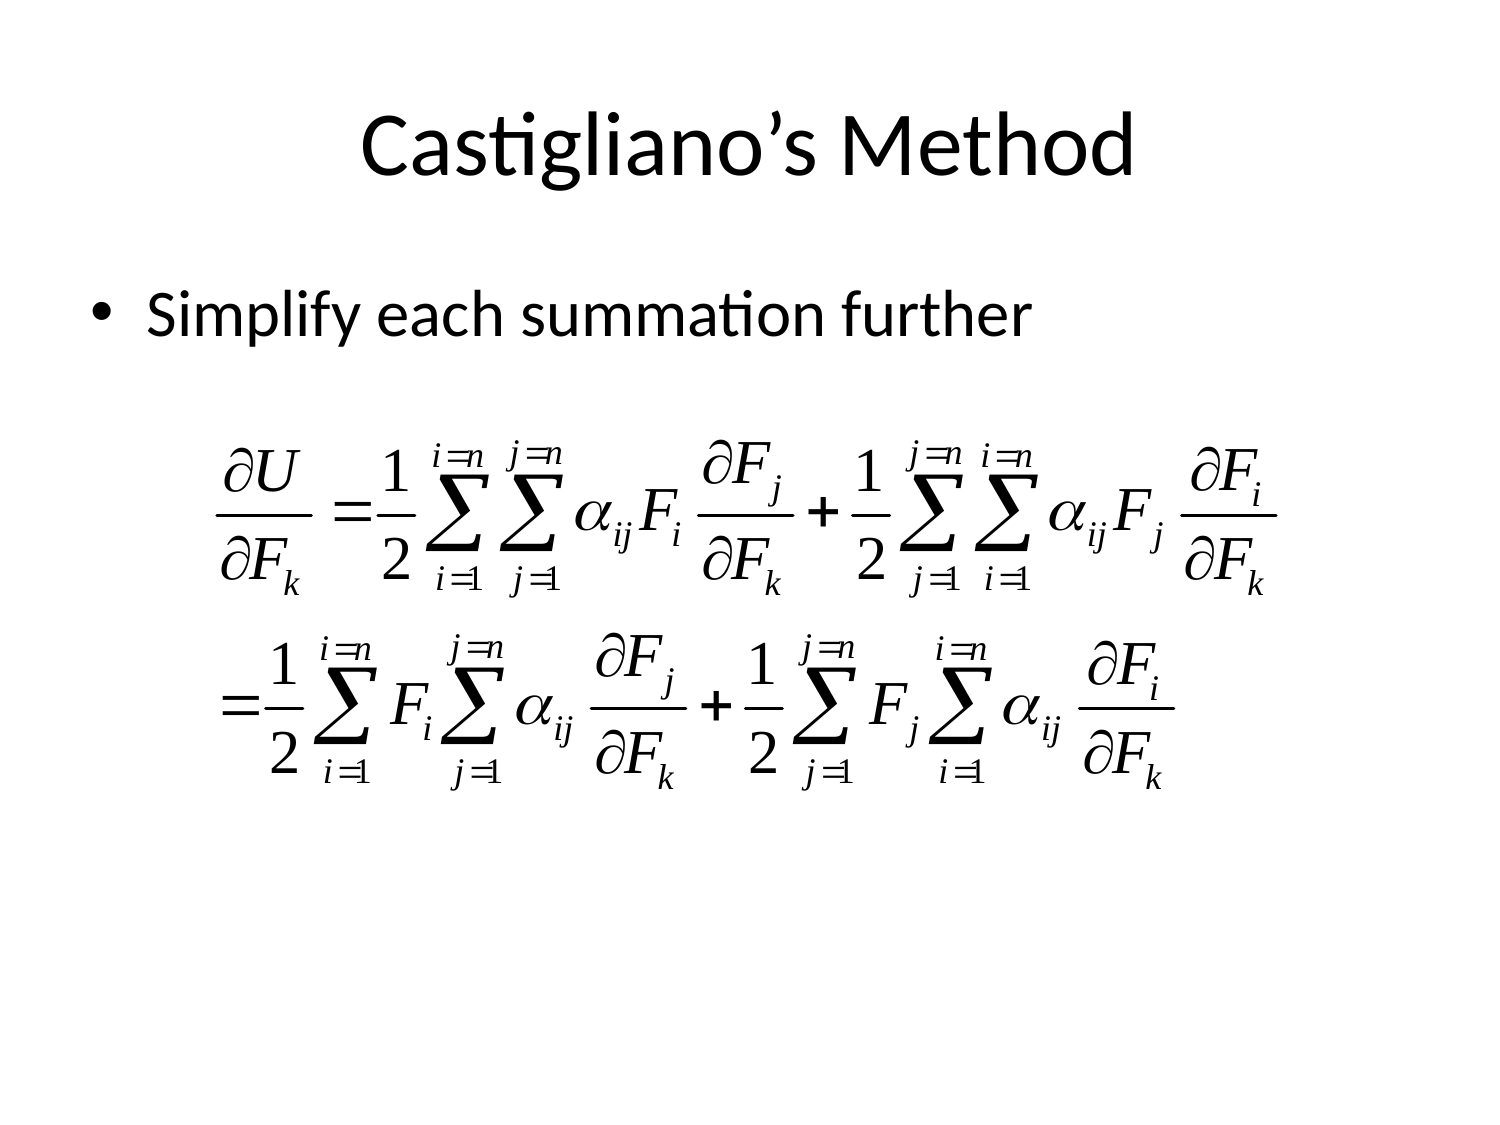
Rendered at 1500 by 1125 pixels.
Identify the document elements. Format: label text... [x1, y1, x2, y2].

title Castigliano’s Method [75, 45, 1425, 233]
list Simplify each summation further [75, 262, 1425, 1005]
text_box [206, 420, 1290, 807]
